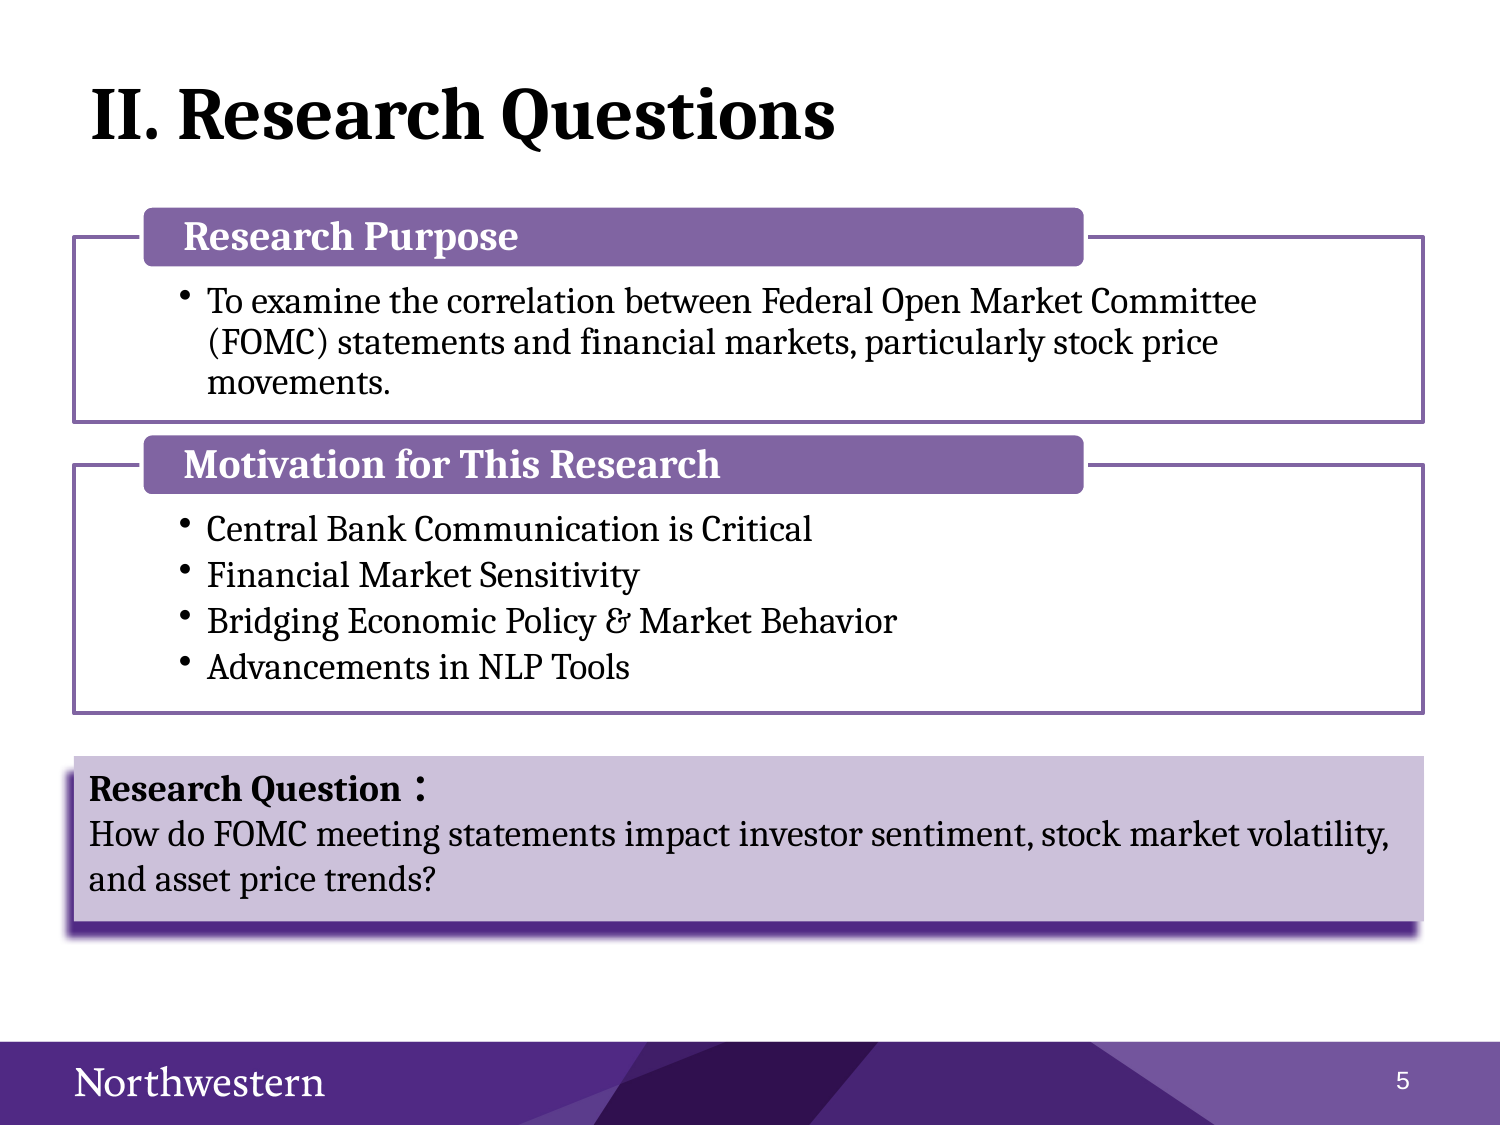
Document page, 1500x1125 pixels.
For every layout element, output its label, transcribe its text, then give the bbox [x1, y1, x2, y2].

text_box Research Question： How do FOMC meeting statements impact investor sentiment, stock market volatility, and asset price trends? [73, 756, 1424, 922]
slide_number 4 [1074, 1042, 1425, 1103]
picture [0, 0, 1500, 1125]
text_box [73, 205, 1424, 714]
title II. Research Questions [75, 15, 1425, 203]
